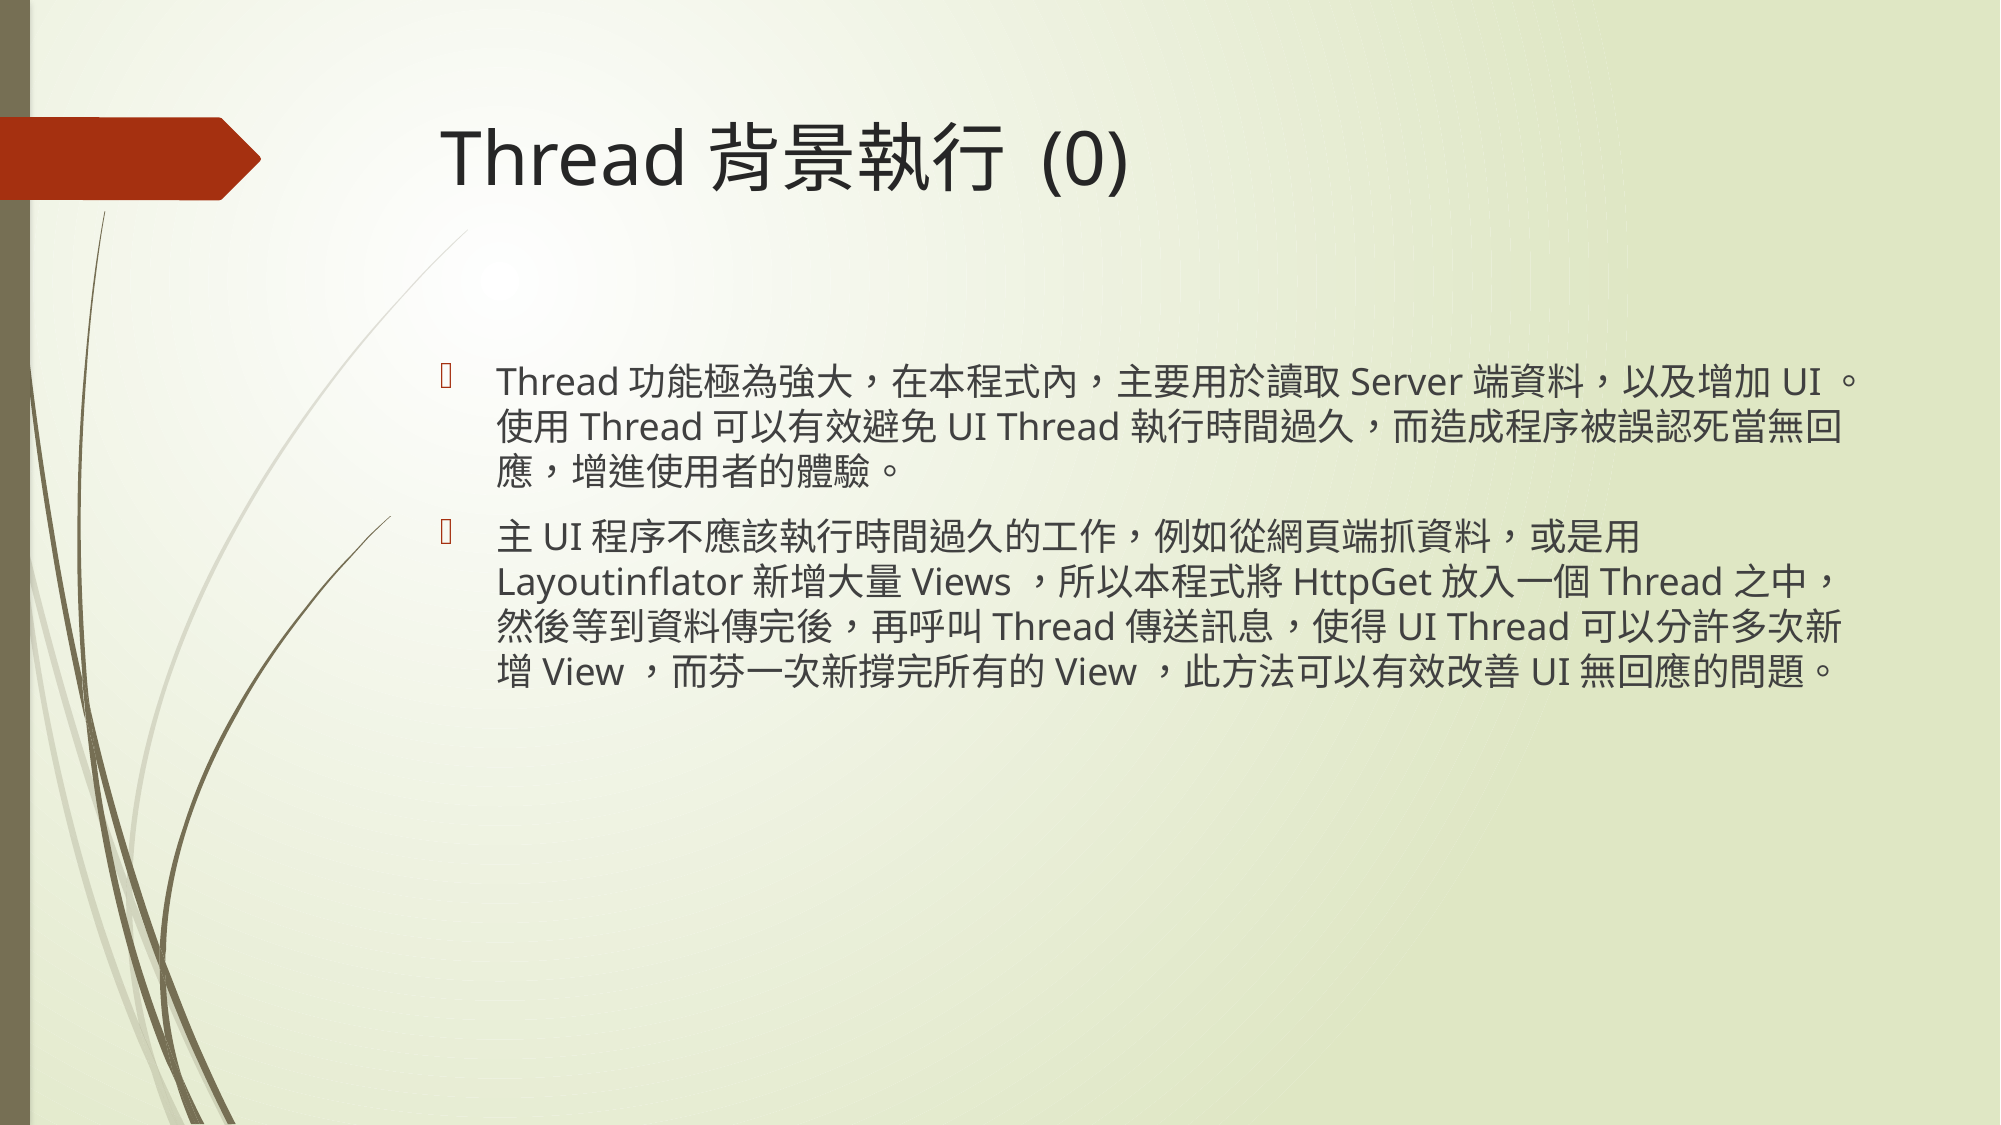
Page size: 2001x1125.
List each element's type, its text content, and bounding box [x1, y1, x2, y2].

title Thread背景執行 (0) [425, 102, 1888, 313]
list Thread功能極為強大，在本程式內，主要用於讀取Server端資料，以及增加UI。使用Thread可以有效避免UI Thread執行時間過久，而造成程序被誤認死當無回應，增進使用者的體驗。 主UI程序不應該執行時間過久的工作，例如從網頁端抓資料，或是用Layoutinflator新增大量Views，所以本程式將HttpGet放入一個Thread之中，然後等到資料傳完後，再呼叫Thread傳送訊息，使得UI Thread可以分許多次新增View，而芬一次新撐完所有的View，此方法可以有效改善UI無回應的問題。 [424, 350, 1888, 970]
